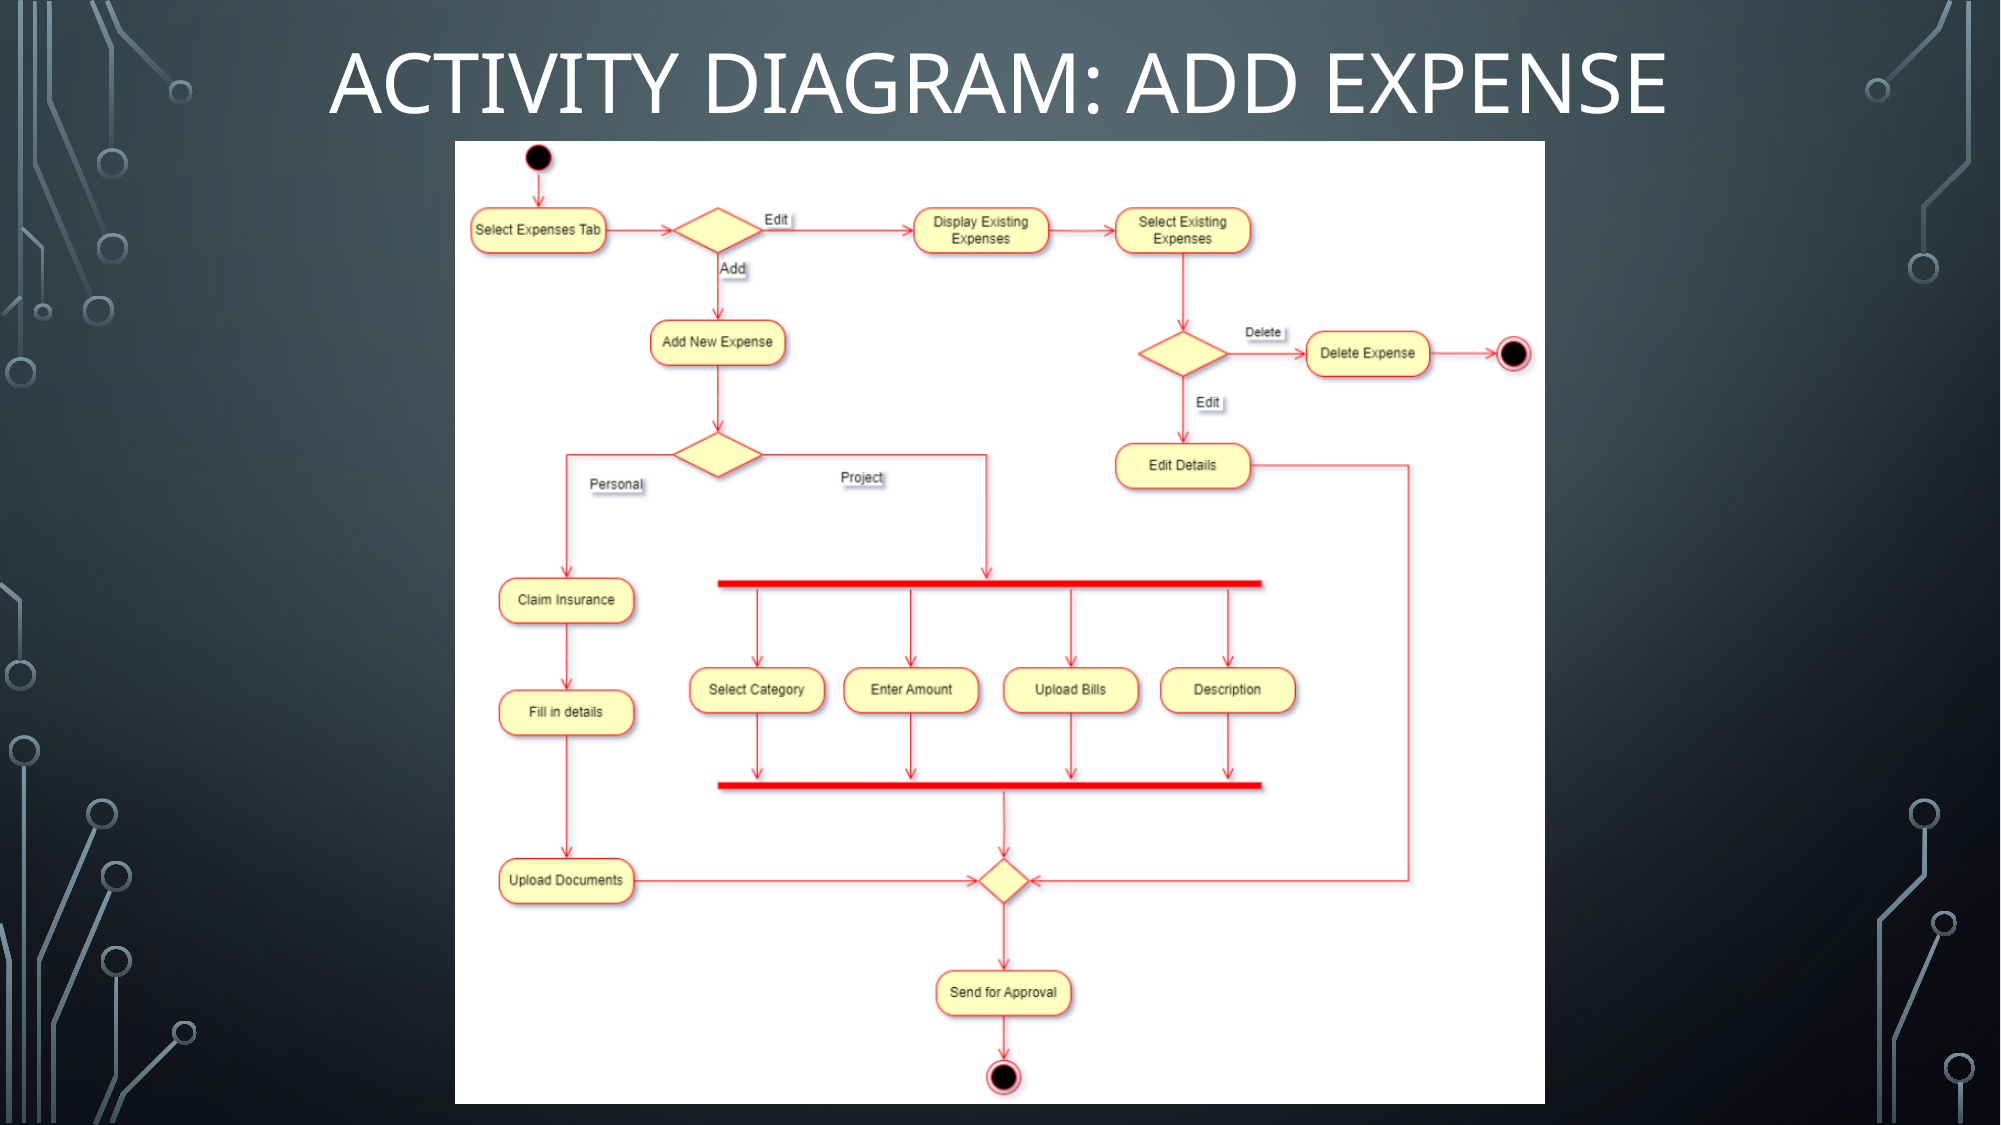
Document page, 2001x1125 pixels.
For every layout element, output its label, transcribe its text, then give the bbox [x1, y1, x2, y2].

picture [454, 140, 1545, 1104]
title Activity Diagram: add expense [118, 0, 1882, 206]
